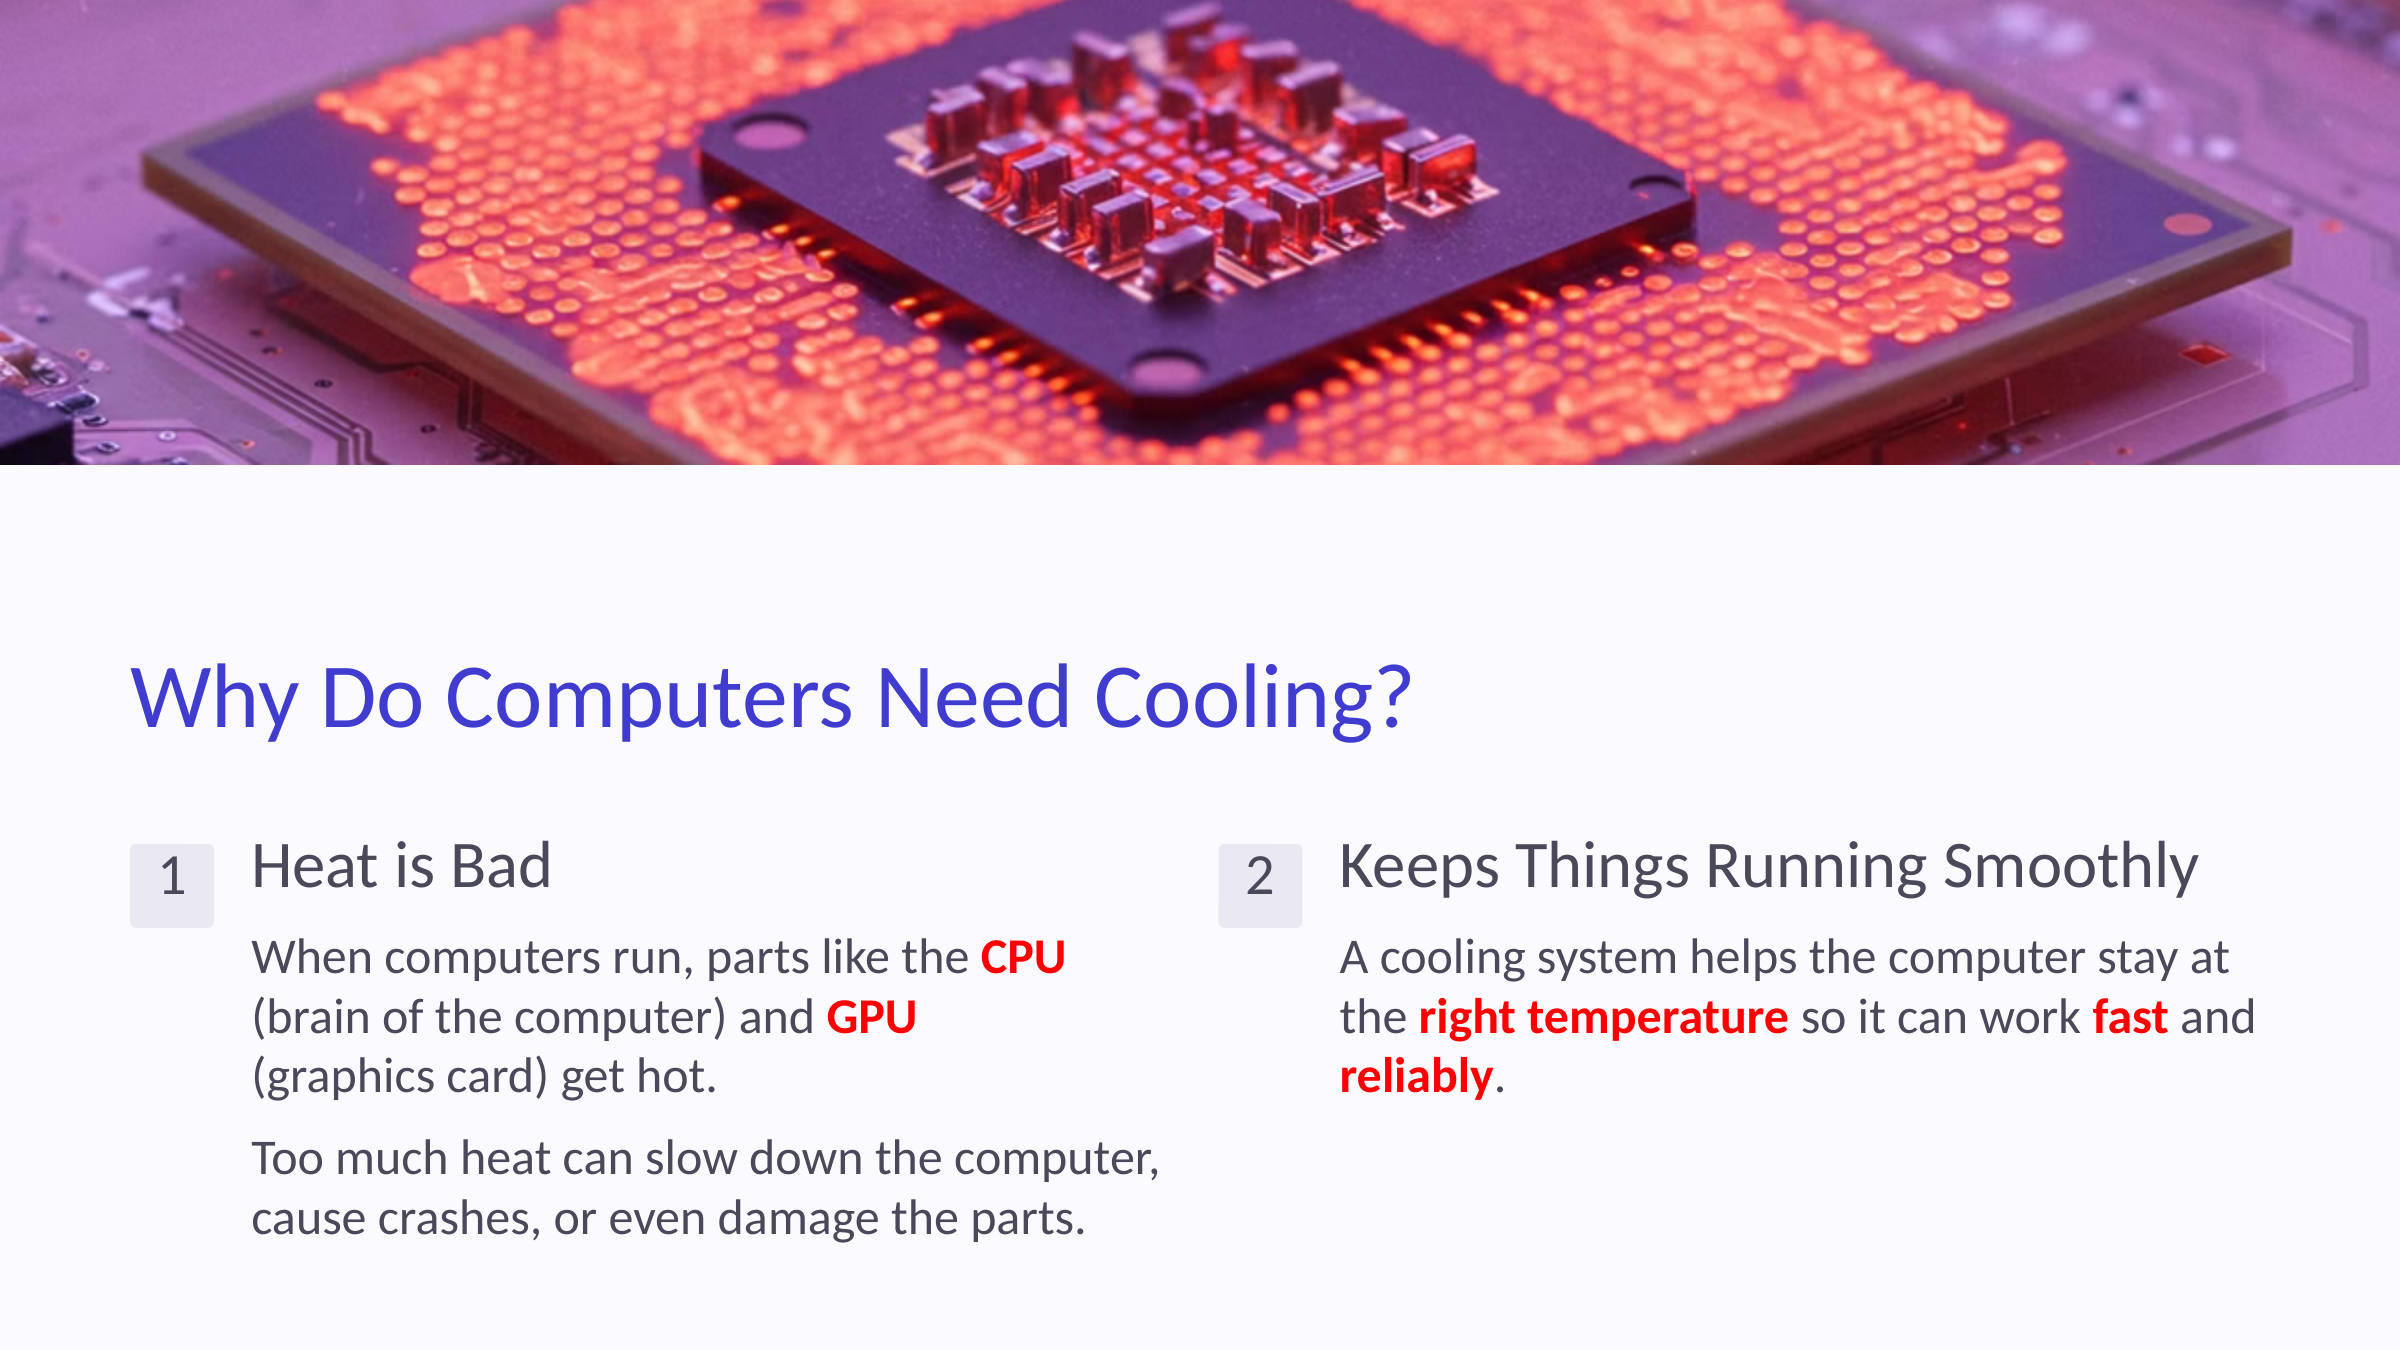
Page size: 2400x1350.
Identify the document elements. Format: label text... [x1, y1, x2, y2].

text_box [130, 843, 214, 928]
text_box 1 [144, 851, 200, 921]
text_box 2 [1232, 851, 1289, 921]
text_box When computers run, parts like the CPU (brain of the computer) and GPU (graphics card) get hot. [251, 924, 1182, 1044]
text_box Keeps Things Running Smoothly [1339, 844, 2128, 903]
picture [0, 0, 2400, 466]
text_box Heat is Bad [251, 844, 717, 903]
text_box Too much heat can slow down the computer, cause crashes, or even damage the parts. [251, 1125, 1182, 1245]
text_box [1218, 843, 1303, 928]
text_box A cooling system helps the computer stay at the right temperature so it can work fast and reliably. [1339, 924, 2270, 1044]
text_box Why Do Computers Need Cooling? [130, 630, 1812, 747]
